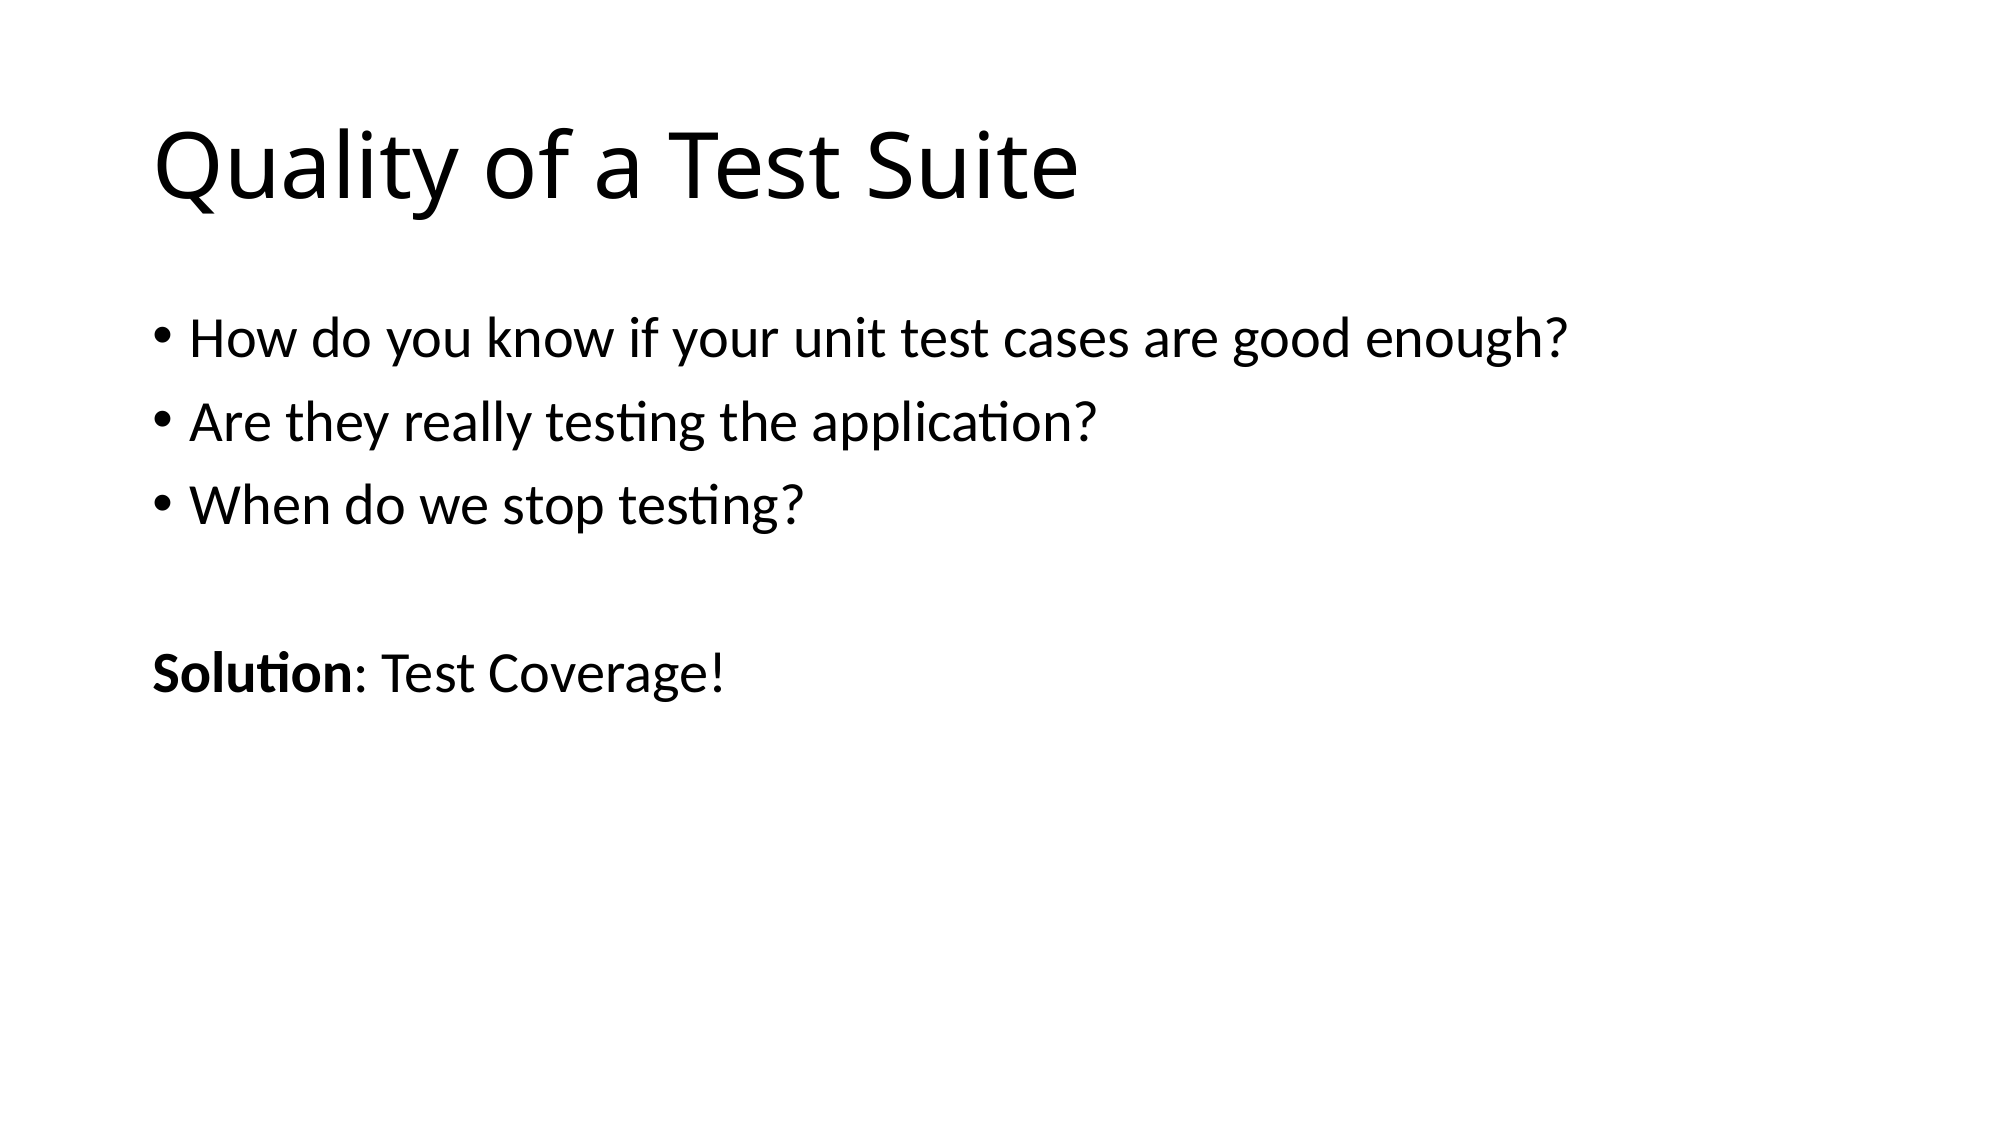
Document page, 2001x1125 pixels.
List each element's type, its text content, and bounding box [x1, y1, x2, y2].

title Quality of a Test Suite [137, 59, 1863, 278]
list How do you know if your unit test cases are good enough? Are they really testing the application? When do we stop testing? Solution: Test Coverage! [137, 299, 1863, 1014]
